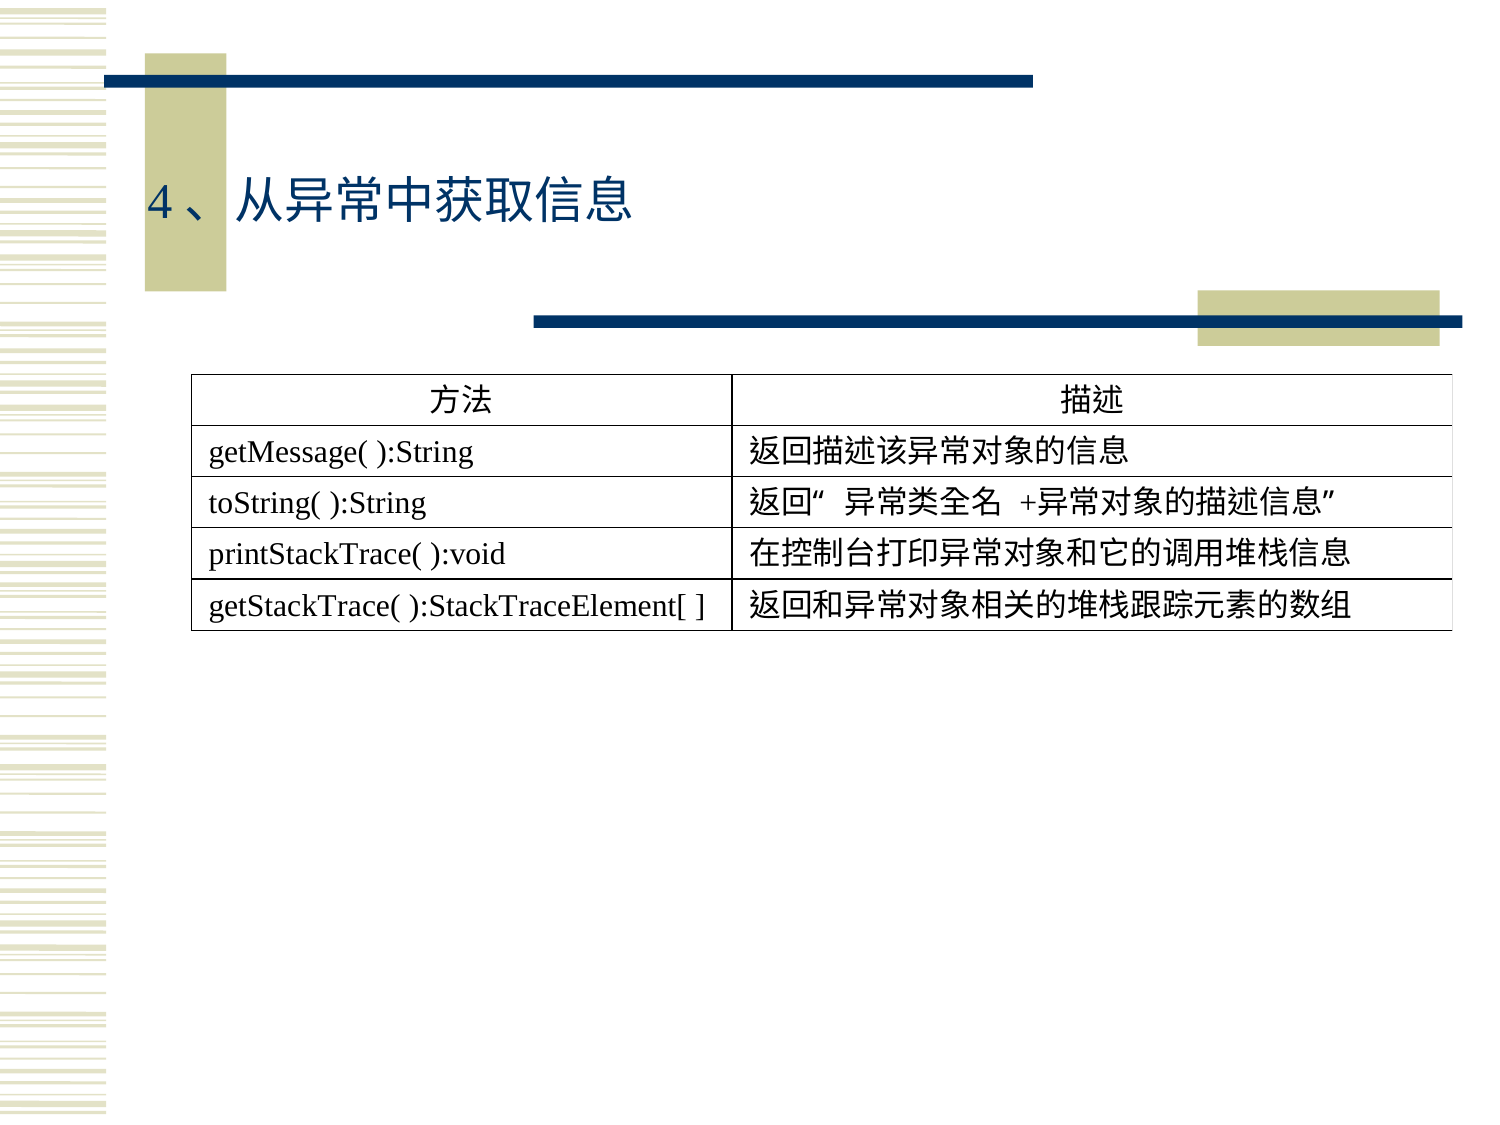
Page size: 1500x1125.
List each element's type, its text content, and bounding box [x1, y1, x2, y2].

picture [133, 373, 1453, 681]
text_box 4、从异常中获取信息 [132, 160, 649, 236]
